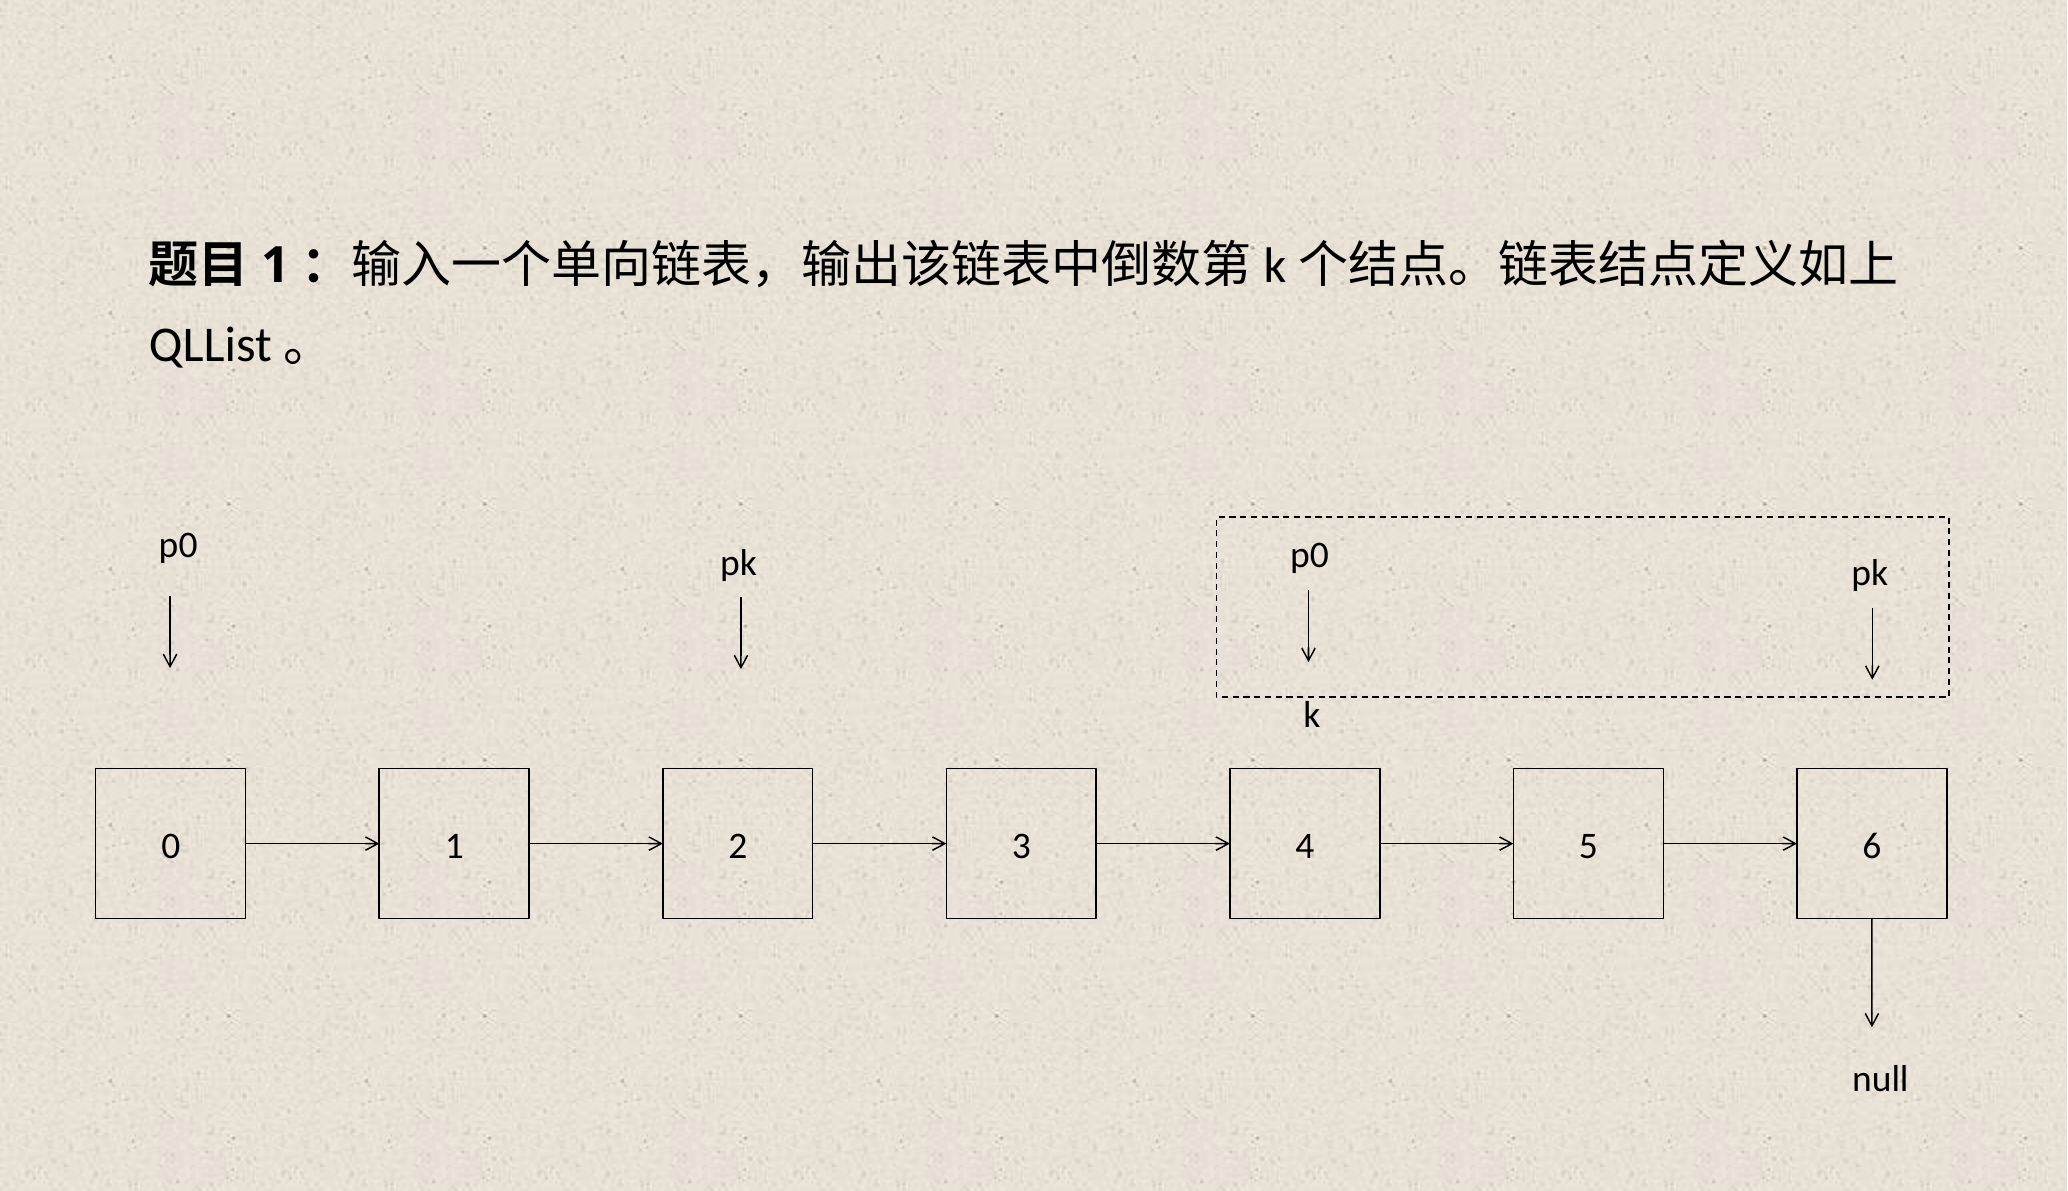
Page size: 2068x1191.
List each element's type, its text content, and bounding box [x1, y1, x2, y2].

text_box 4 [1229, 768, 1380, 919]
text_box null [1837, 1046, 1924, 1107]
text_box [1216, 517, 1950, 697]
text_box 2 [662, 768, 813, 919]
text_box 6 [1796, 768, 1947, 919]
text_box pk [705, 530, 772, 590]
text_box 1 [379, 768, 530, 919]
text_box k [1288, 697, 1336, 743]
text_box 0 [95, 768, 246, 919]
text_box 5 [1513, 768, 1664, 919]
text_box p0 [144, 512, 213, 573]
text_box 题目1：输入一个单向链表，输出该链表中倒数第k个结点。链表结点定义如上QLList。 [135, 232, 1951, 354]
text_box 3 [946, 768, 1097, 919]
